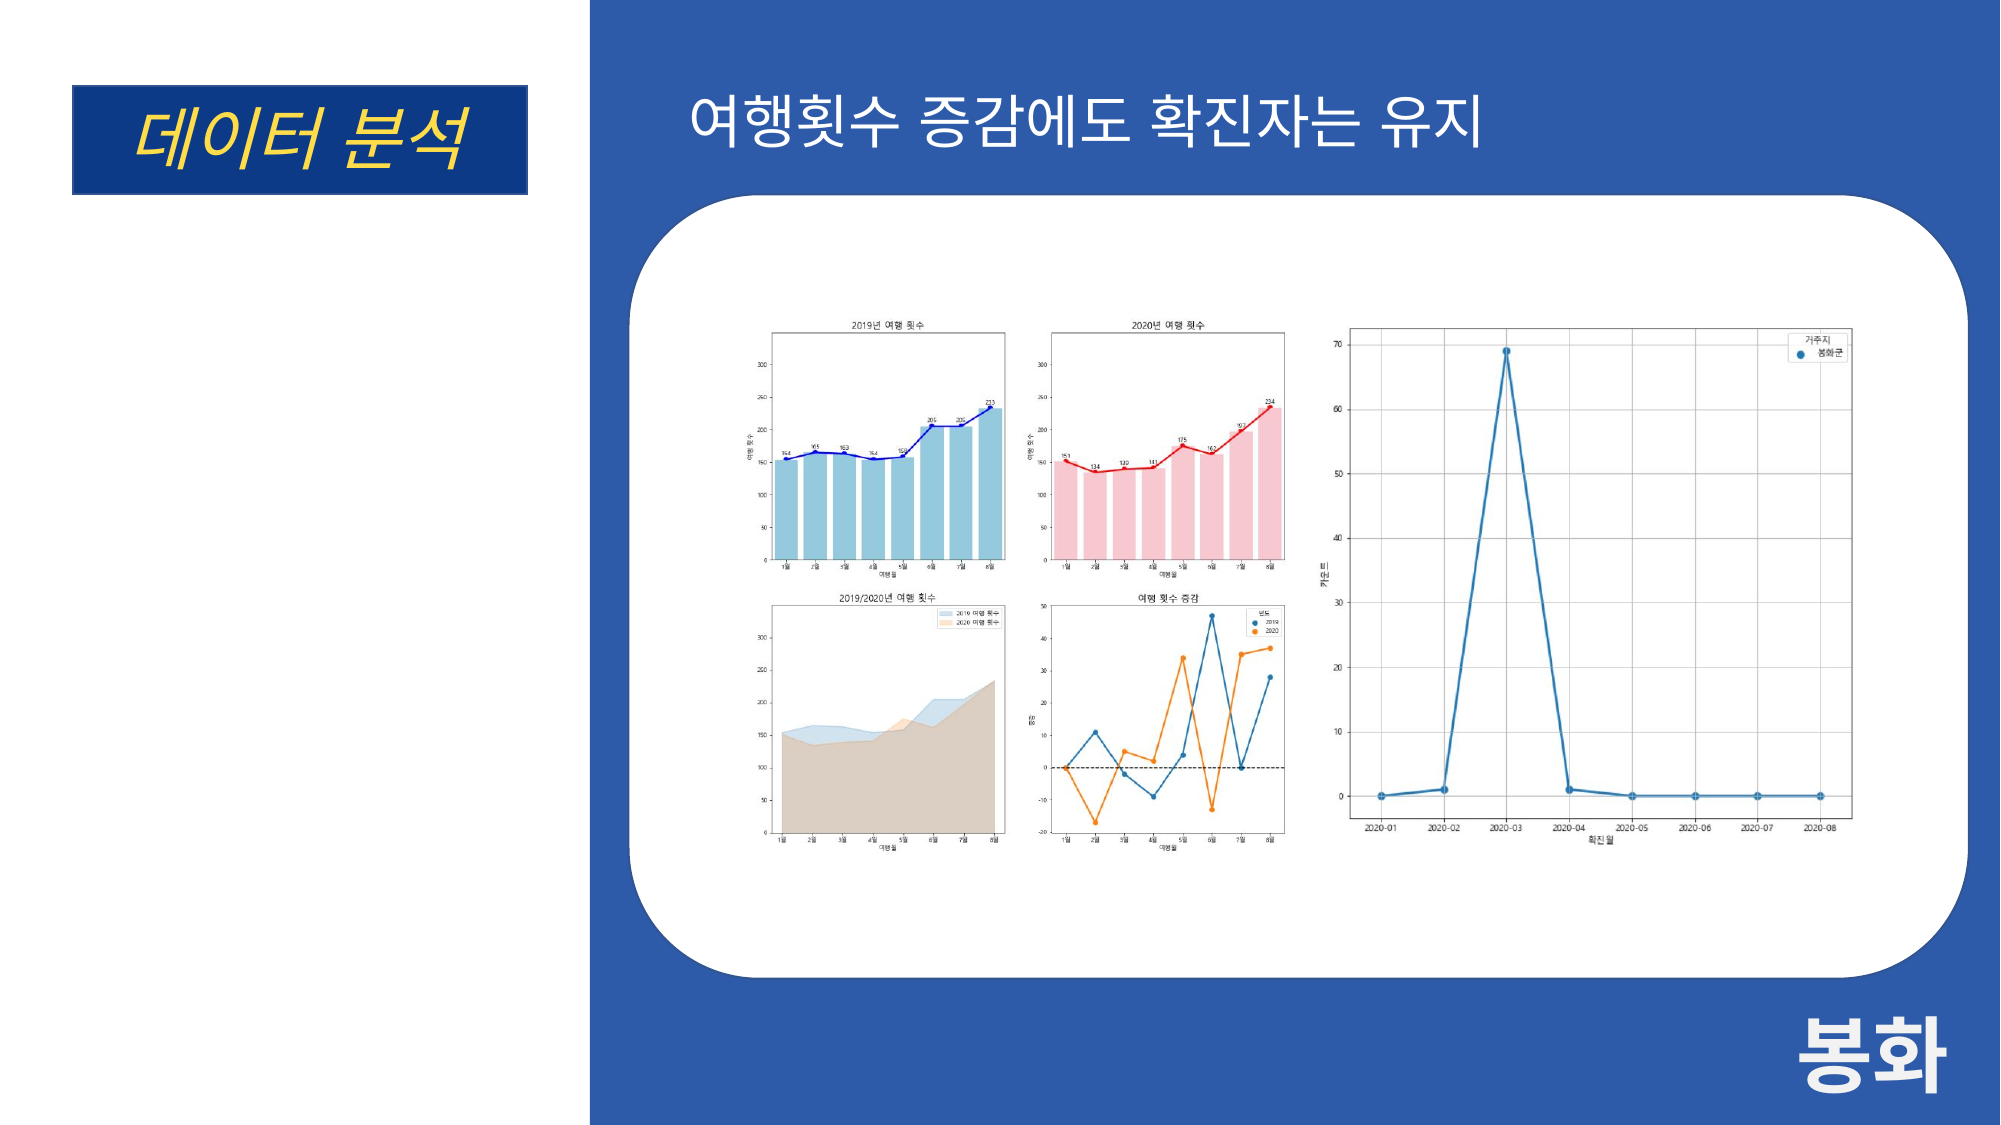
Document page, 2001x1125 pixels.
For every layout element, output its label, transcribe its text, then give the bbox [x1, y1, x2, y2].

text_box [72, 187, 528, 195]
text_box [627, 193, 1970, 980]
text_box 데이터 분석 [0, 88, 785, 187]
text_box 봉화 [1384, 995, 2000, 1111]
text_box [589, 0, 2000, 1125]
picture [714, 281, 1882, 882]
text_box 여행횟수 증감에도 확진자는 유지 [673, 77, 1850, 163]
